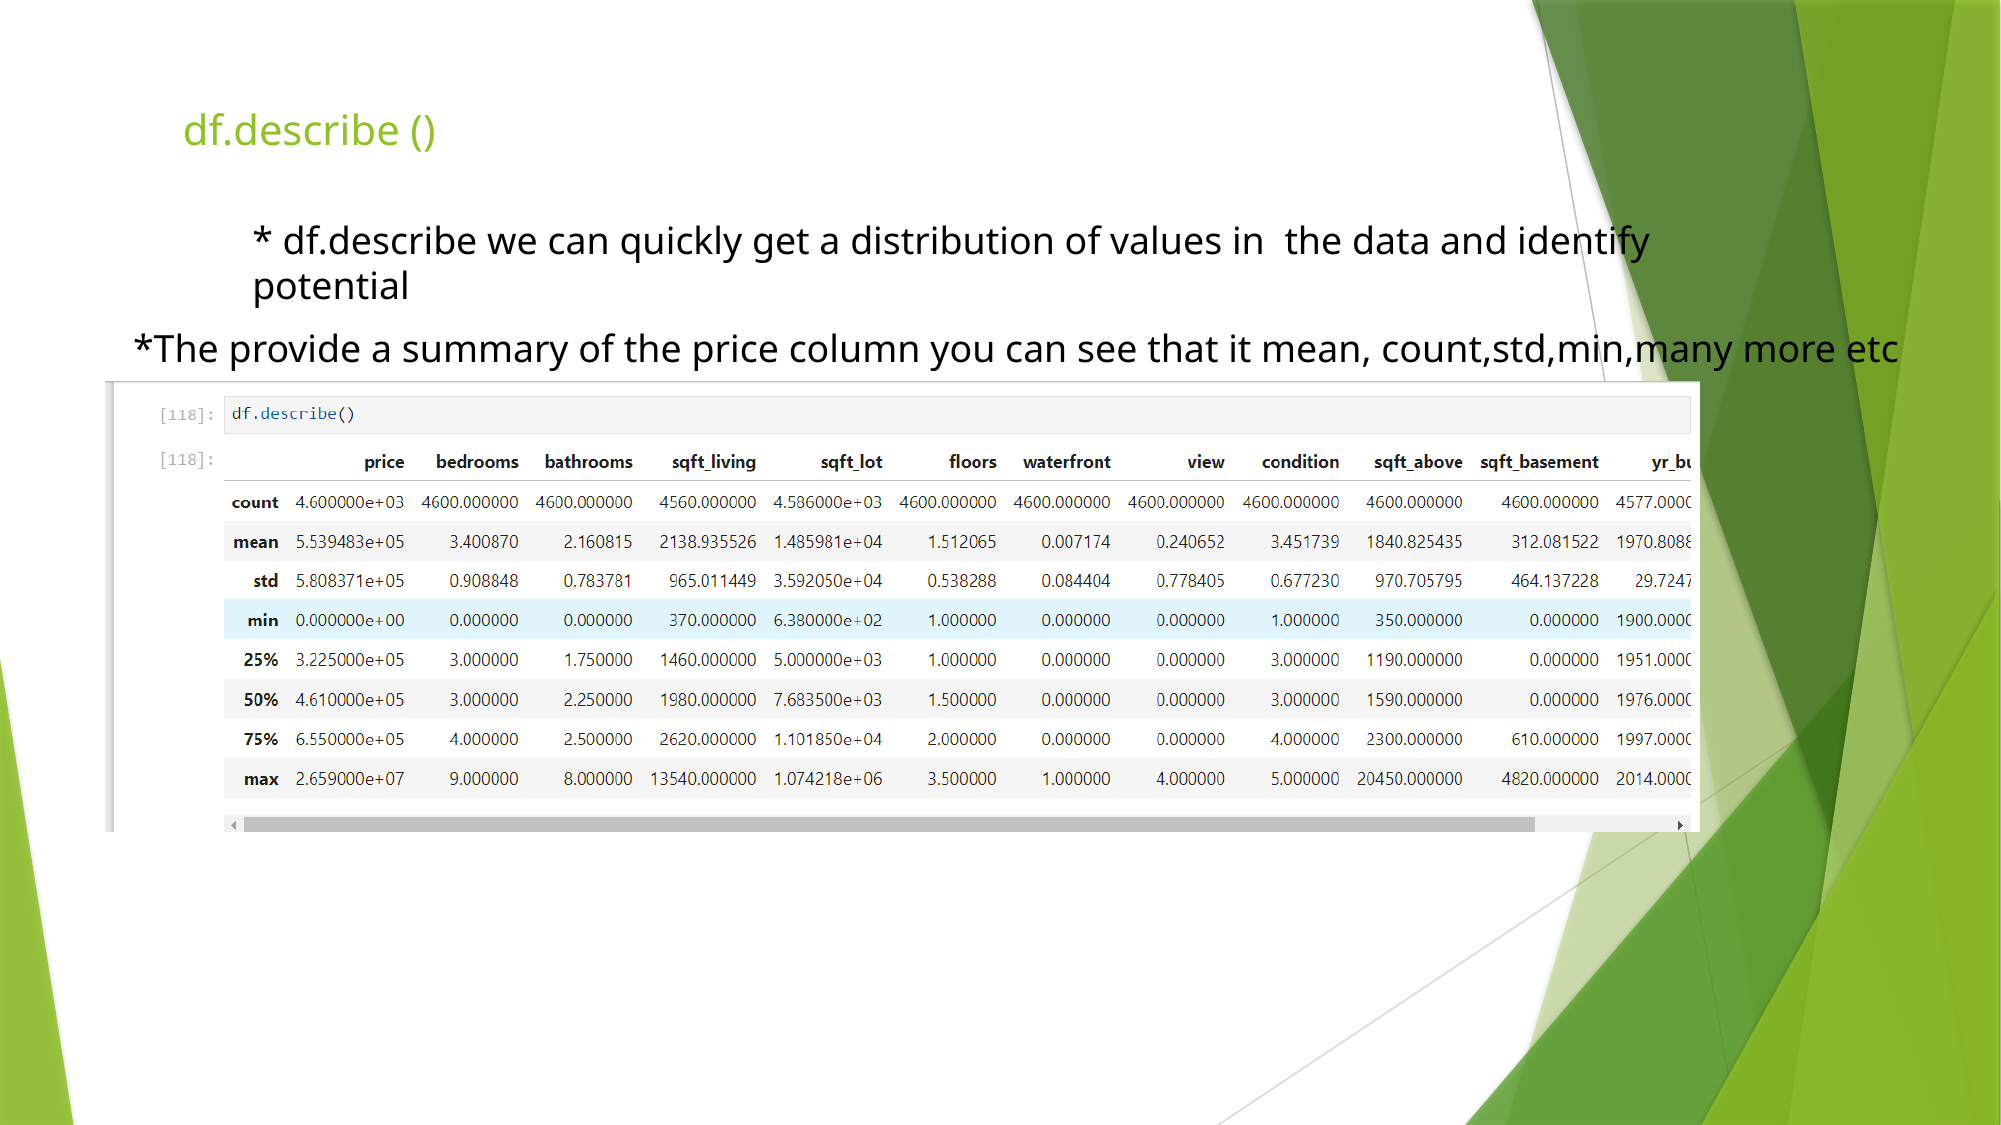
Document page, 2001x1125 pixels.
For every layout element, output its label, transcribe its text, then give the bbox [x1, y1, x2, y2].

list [104, 380, 1701, 833]
text_box *The provide a summary of the price column you can see that it mean, count,std,min,many more etc [118, 317, 1916, 378]
text_box * df.describe we can quickly get a distribution of values in the data and identify potential [237, 209, 1756, 315]
title df.describe () [168, 96, 1763, 212]
